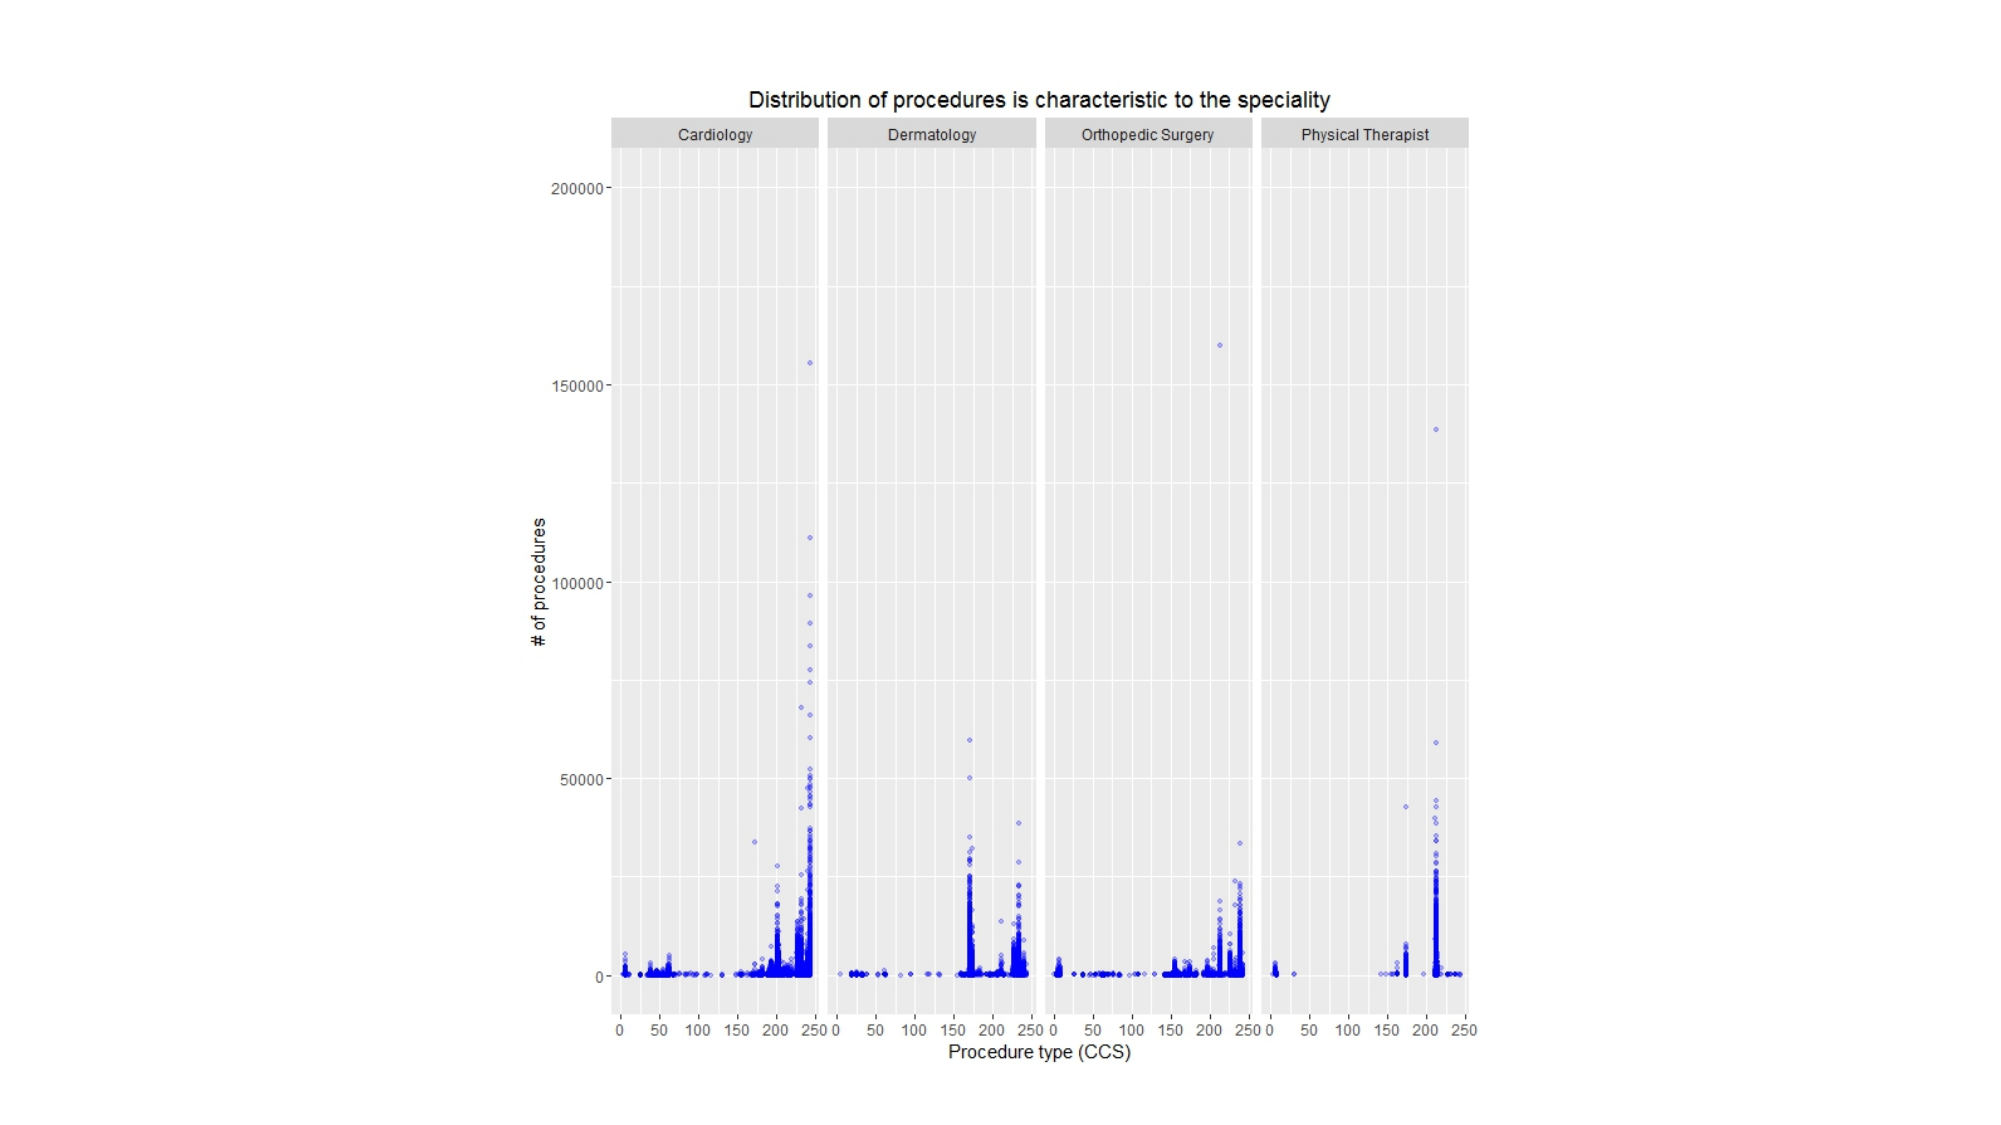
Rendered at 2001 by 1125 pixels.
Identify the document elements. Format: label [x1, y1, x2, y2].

picture [516, 80, 1479, 1071]
